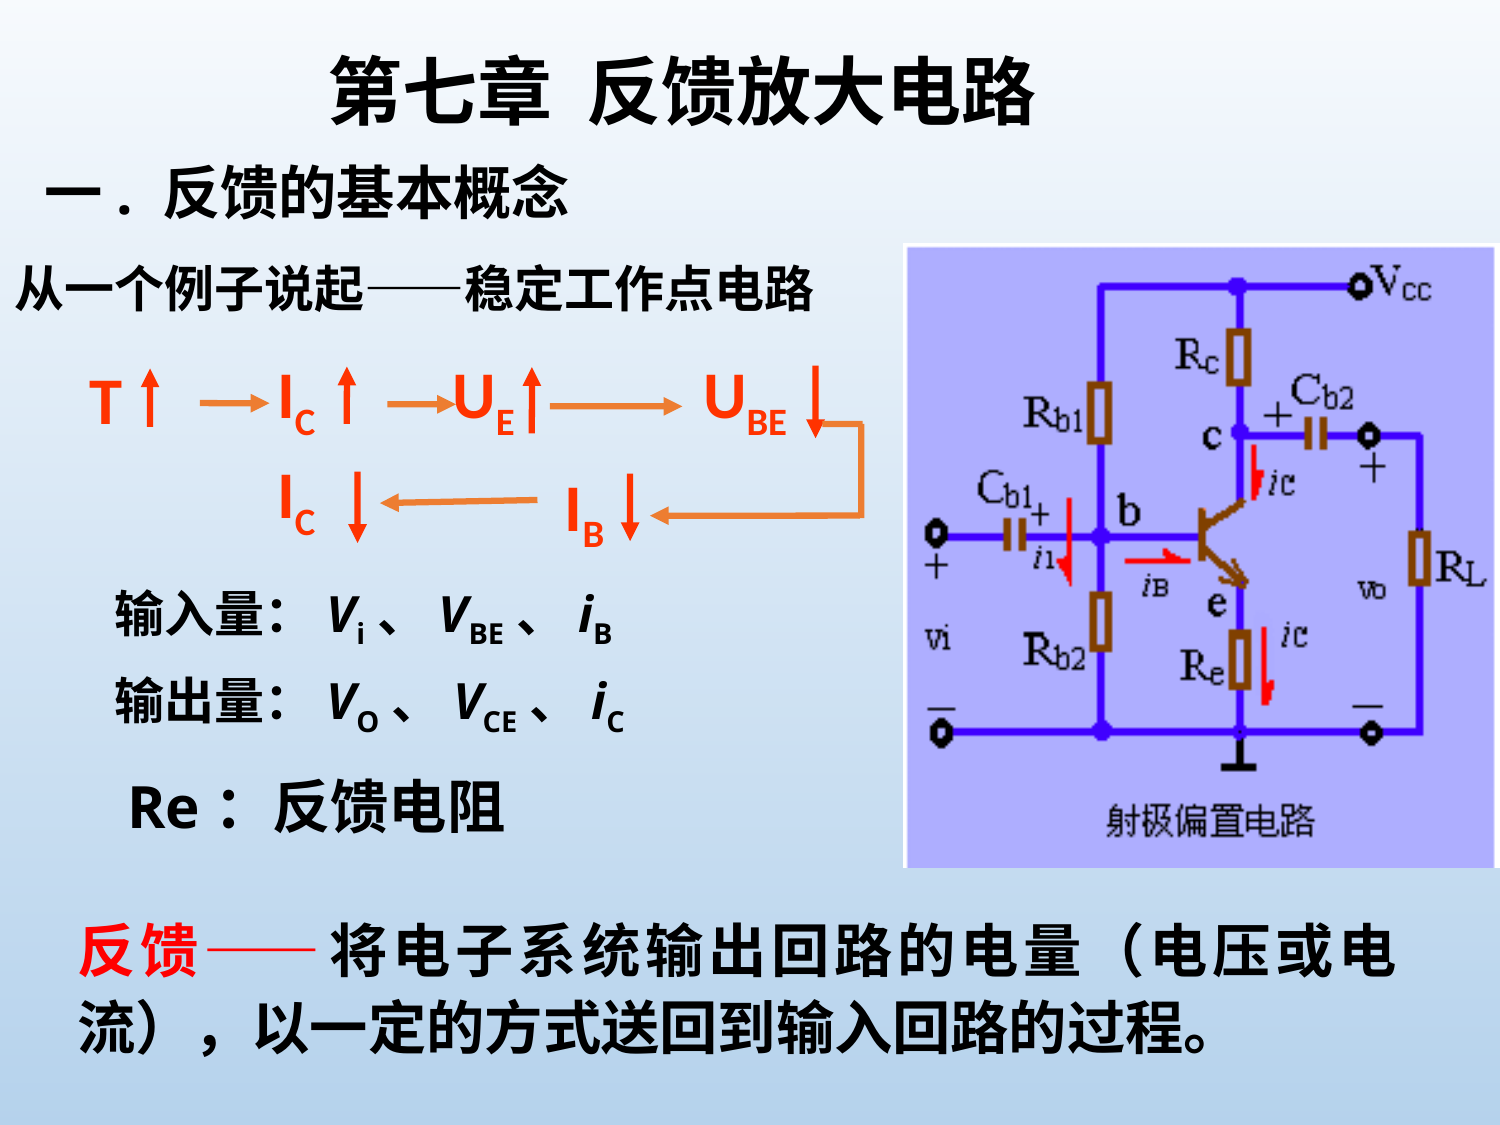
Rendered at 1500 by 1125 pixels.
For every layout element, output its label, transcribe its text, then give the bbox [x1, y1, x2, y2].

text_box 一. 反馈的基本概念 [29, 148, 805, 234]
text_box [549, 349, 850, 423]
text_box 反馈——将电子系统输出回路的电量（电压或电流），以一定的方式送回到输入回路的过程。 [62, 899, 1413, 1069]
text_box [387, 349, 547, 446]
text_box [549, 423, 863, 587]
text_box 输出量：VO、VCE、iC [99, 662, 750, 746]
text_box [74, 349, 150, 446]
text_box 输入量：Vi、VBE、iB [99, 574, 750, 658]
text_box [903, 243, 1500, 868]
text_box Re：反馈电阻 [112, 762, 538, 848]
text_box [262, 449, 538, 545]
text_box 从一个例子说起——稳定工作点电路 [0, 249, 903, 325]
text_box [199, 349, 368, 446]
text_box 第七章 反馈放大电路 [312, 37, 1088, 143]
